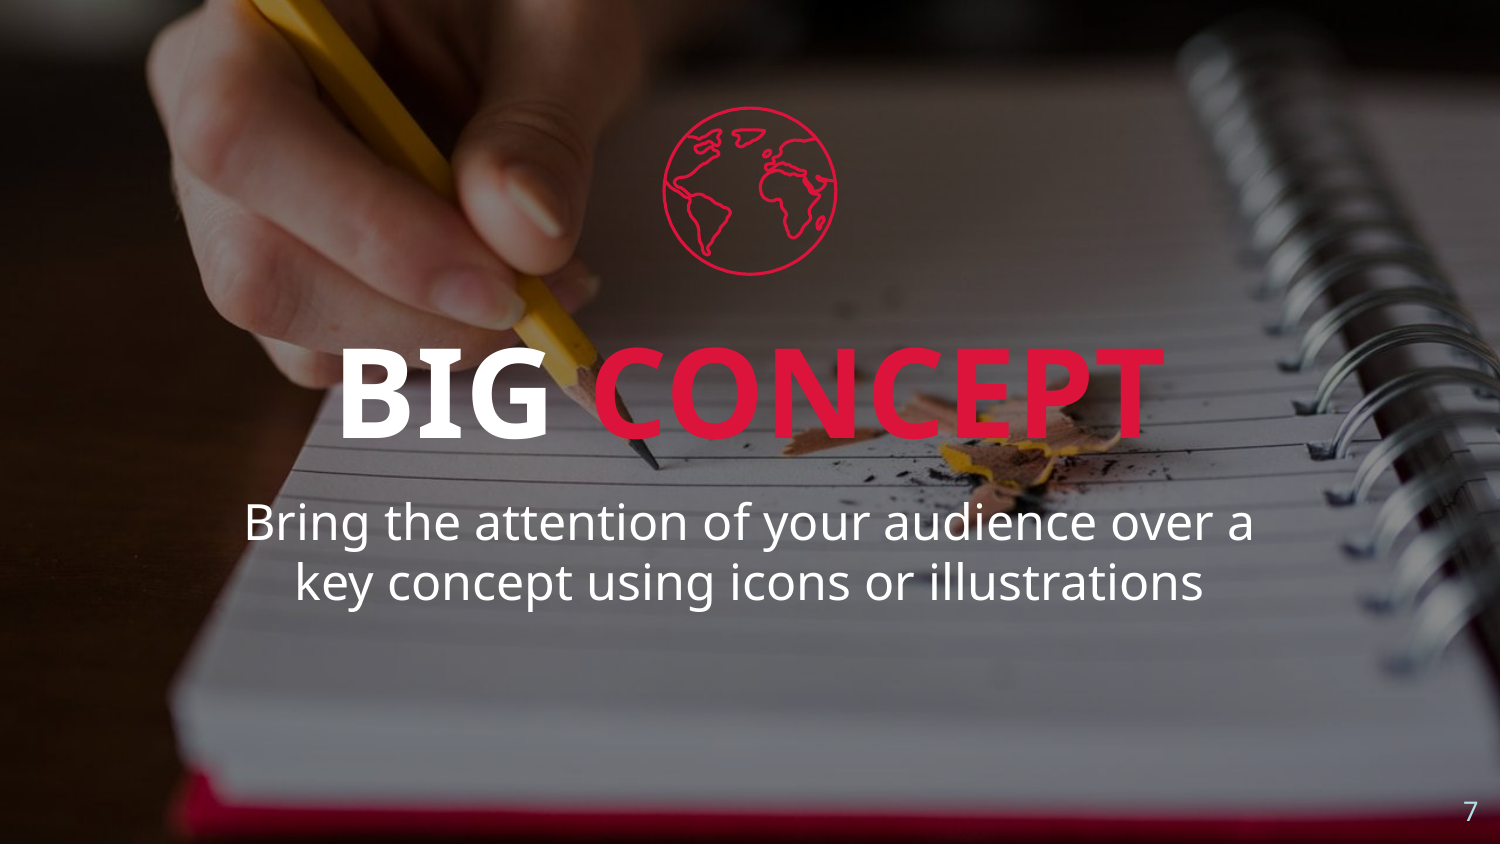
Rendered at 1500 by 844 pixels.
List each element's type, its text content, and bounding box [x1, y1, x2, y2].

slide_number ‹#› [1403, 779, 1494, 832]
picture [0, 0, 1500, 844]
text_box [663, 107, 837, 275]
title BIG CONCEPT [217, 287, 1283, 475]
subtitle Bring the attention of your audience over a key concept using icons or illustrations [217, 475, 1283, 604]
